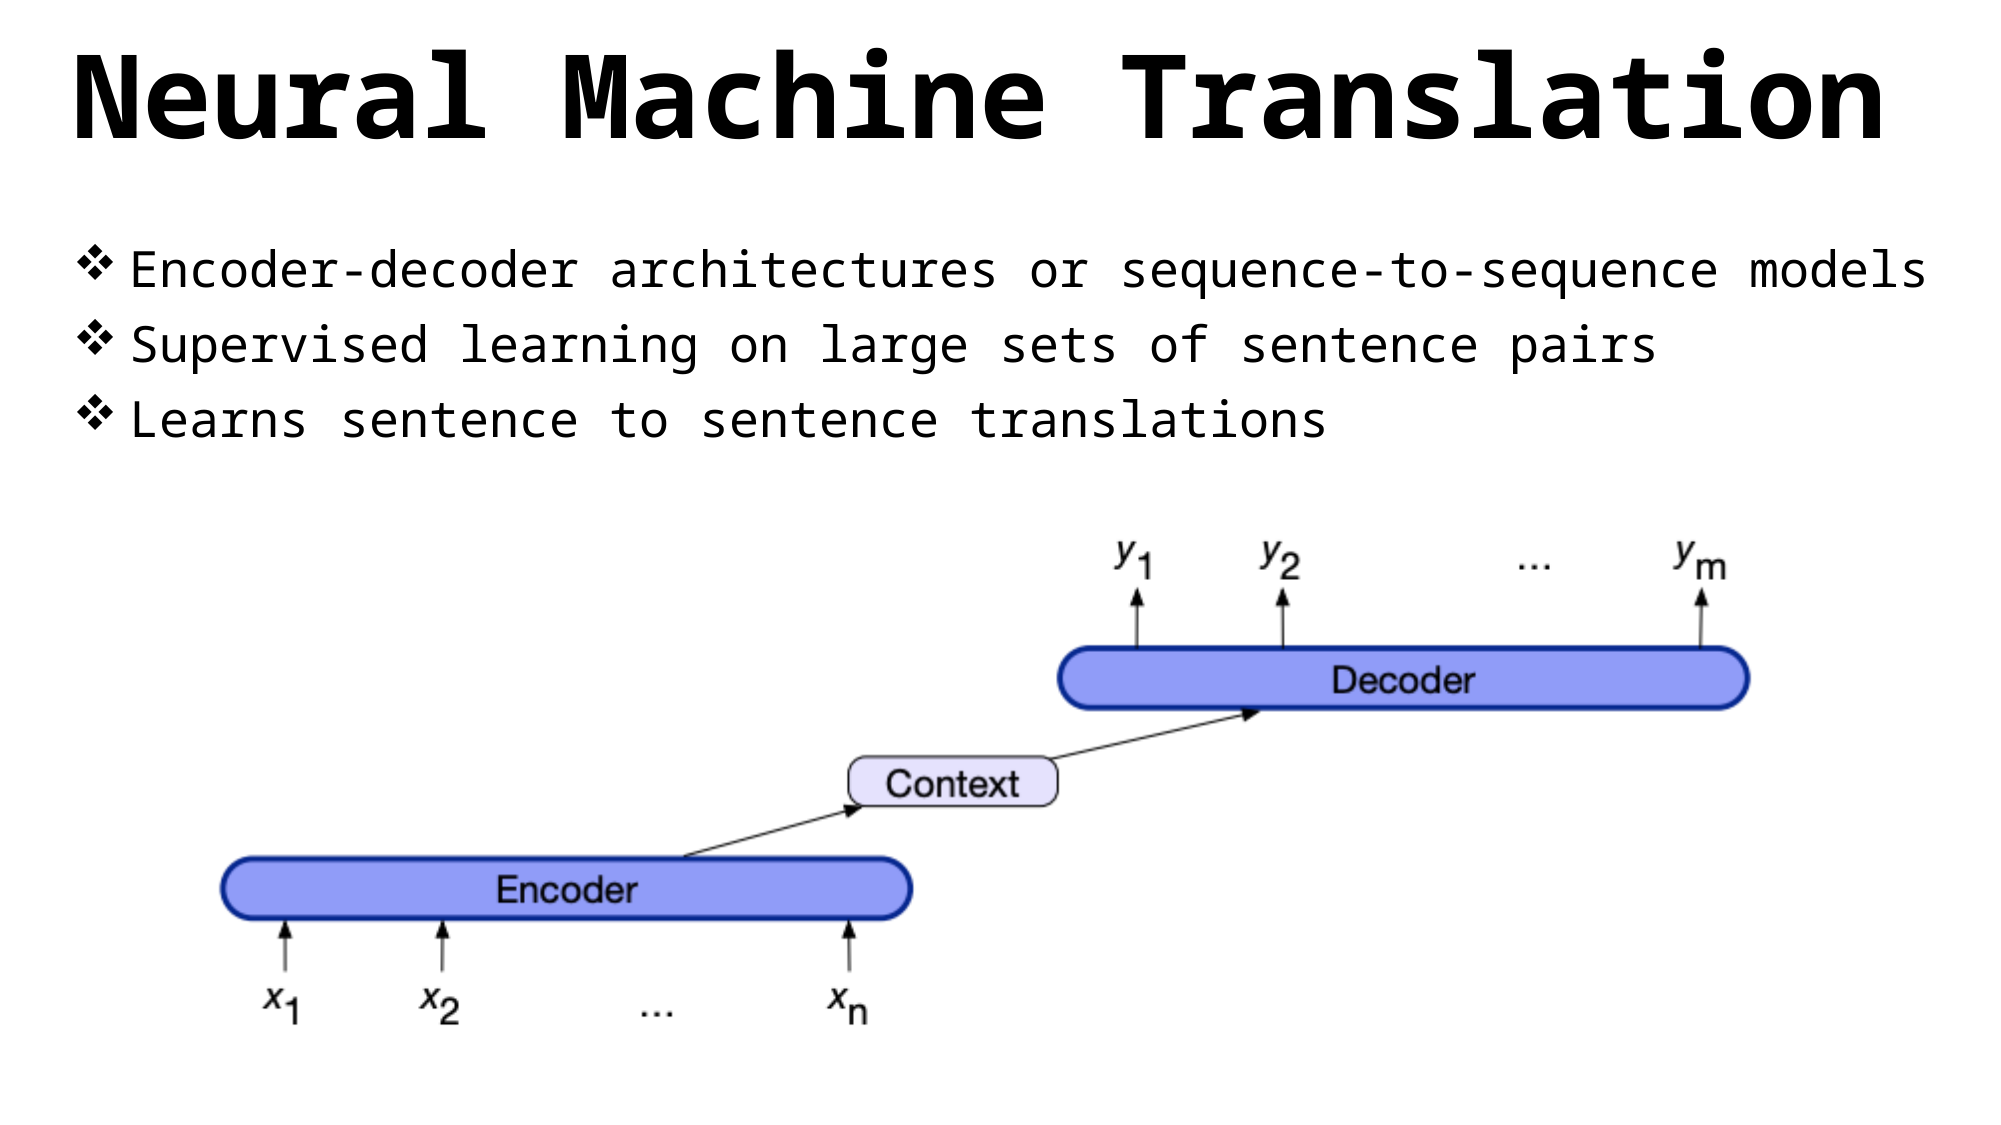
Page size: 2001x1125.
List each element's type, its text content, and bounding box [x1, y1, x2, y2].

title Neural Machine Translation [57, 0, 1927, 171]
subtitle Encoder-decoder architectures or sequence-to-sequence models Supervised learning on large sets of sentence pairs Learns sentence to sentence translations [57, 237, 1954, 875]
picture [122, 506, 1849, 1057]
